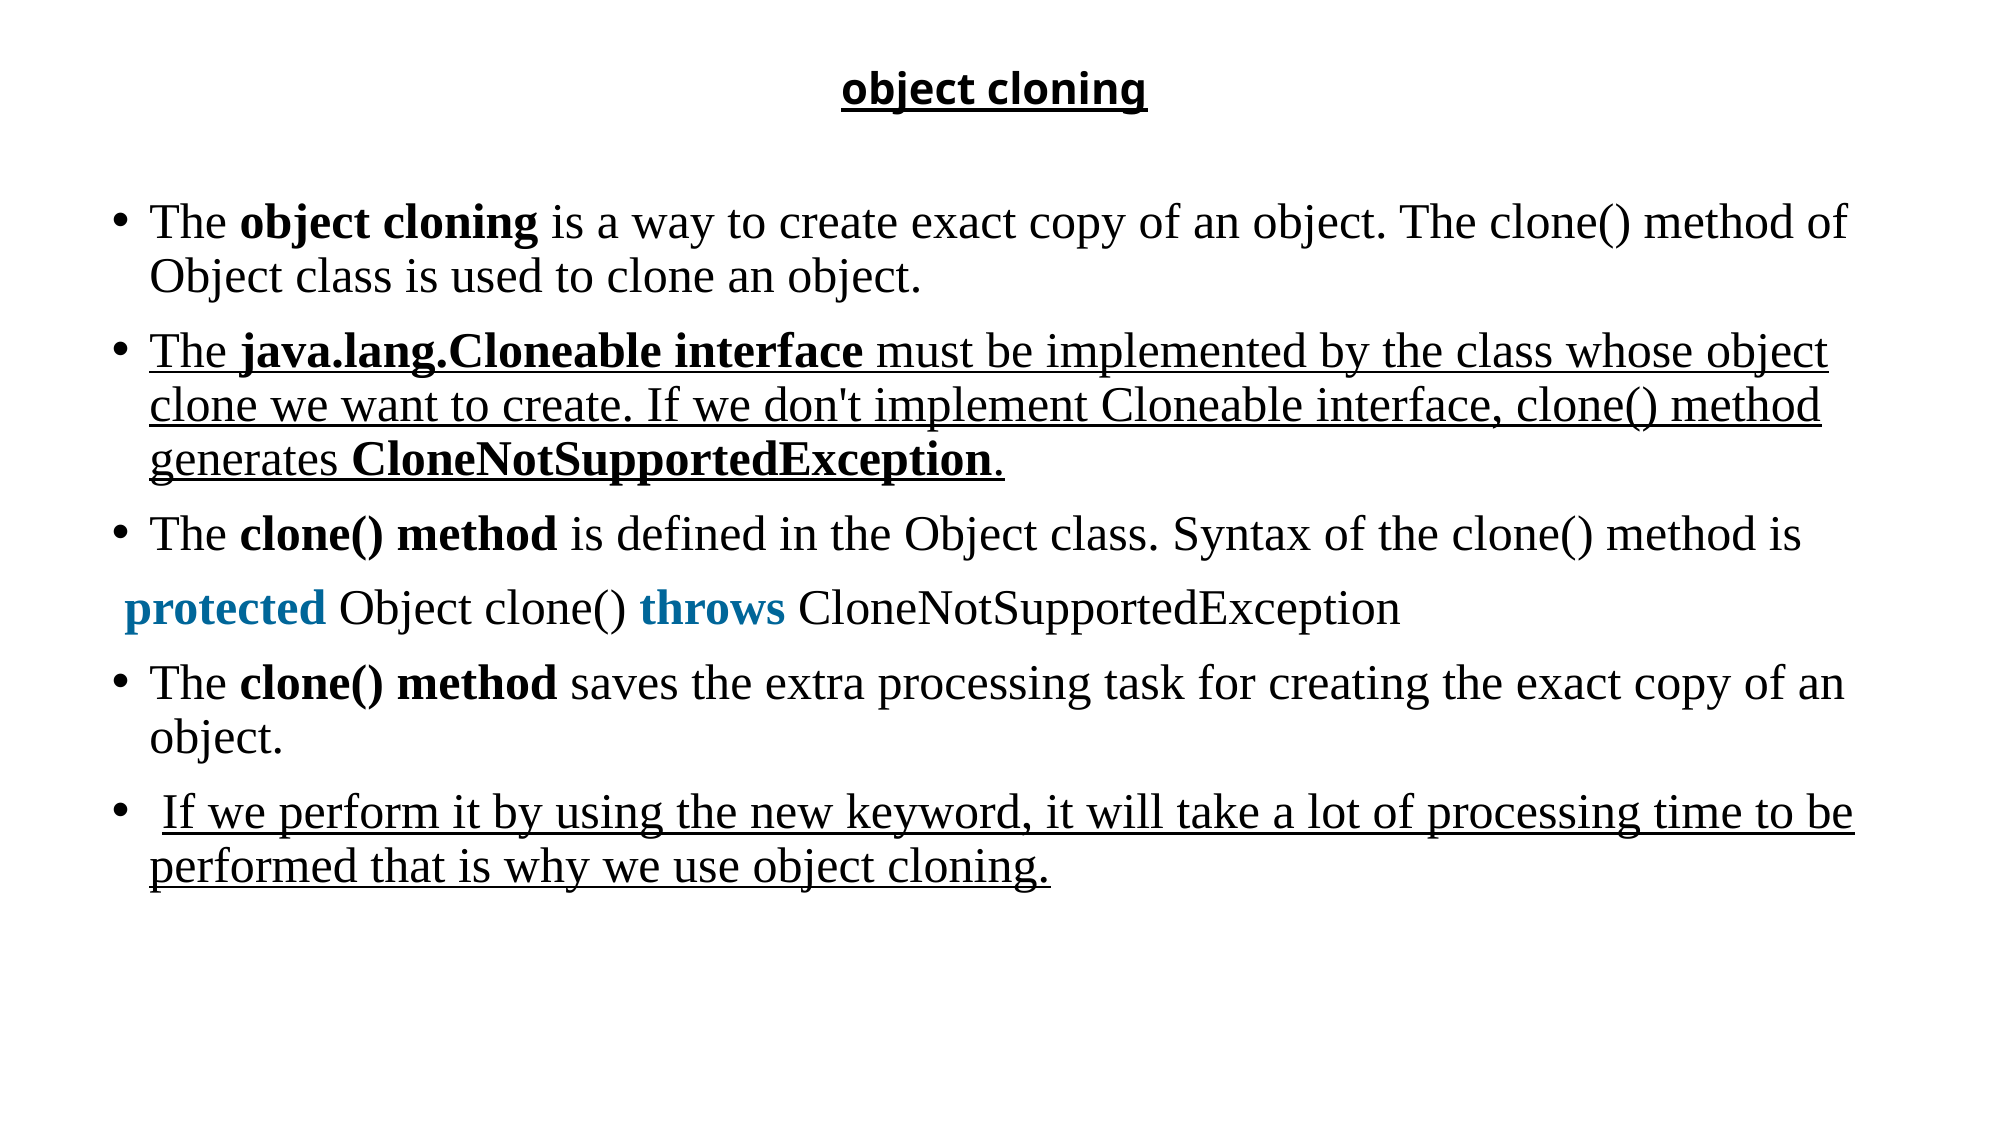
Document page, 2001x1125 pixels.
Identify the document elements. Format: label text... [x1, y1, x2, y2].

title object cloning [137, 59, 1863, 123]
list The object cloning is a way to create exact copy of an object. The clone() method of Object class is used to clone an object. The java.lang.Cloneable interface must be implemented by the class whose object clone we want to create. If we don't implement Cloneable interface, clone() method generates CloneNotSupportedException. The clone() method is defined in the Object class. Syntax of the clone() method is protected Object clone() throws CloneNotSupportedException The clone() method saves the extra processing task for creating the exact copy of an object. If we perform it by using the new keyword, it will take a lot of processing time to be performed that is why we use object cloning. [96, 188, 1914, 1076]
